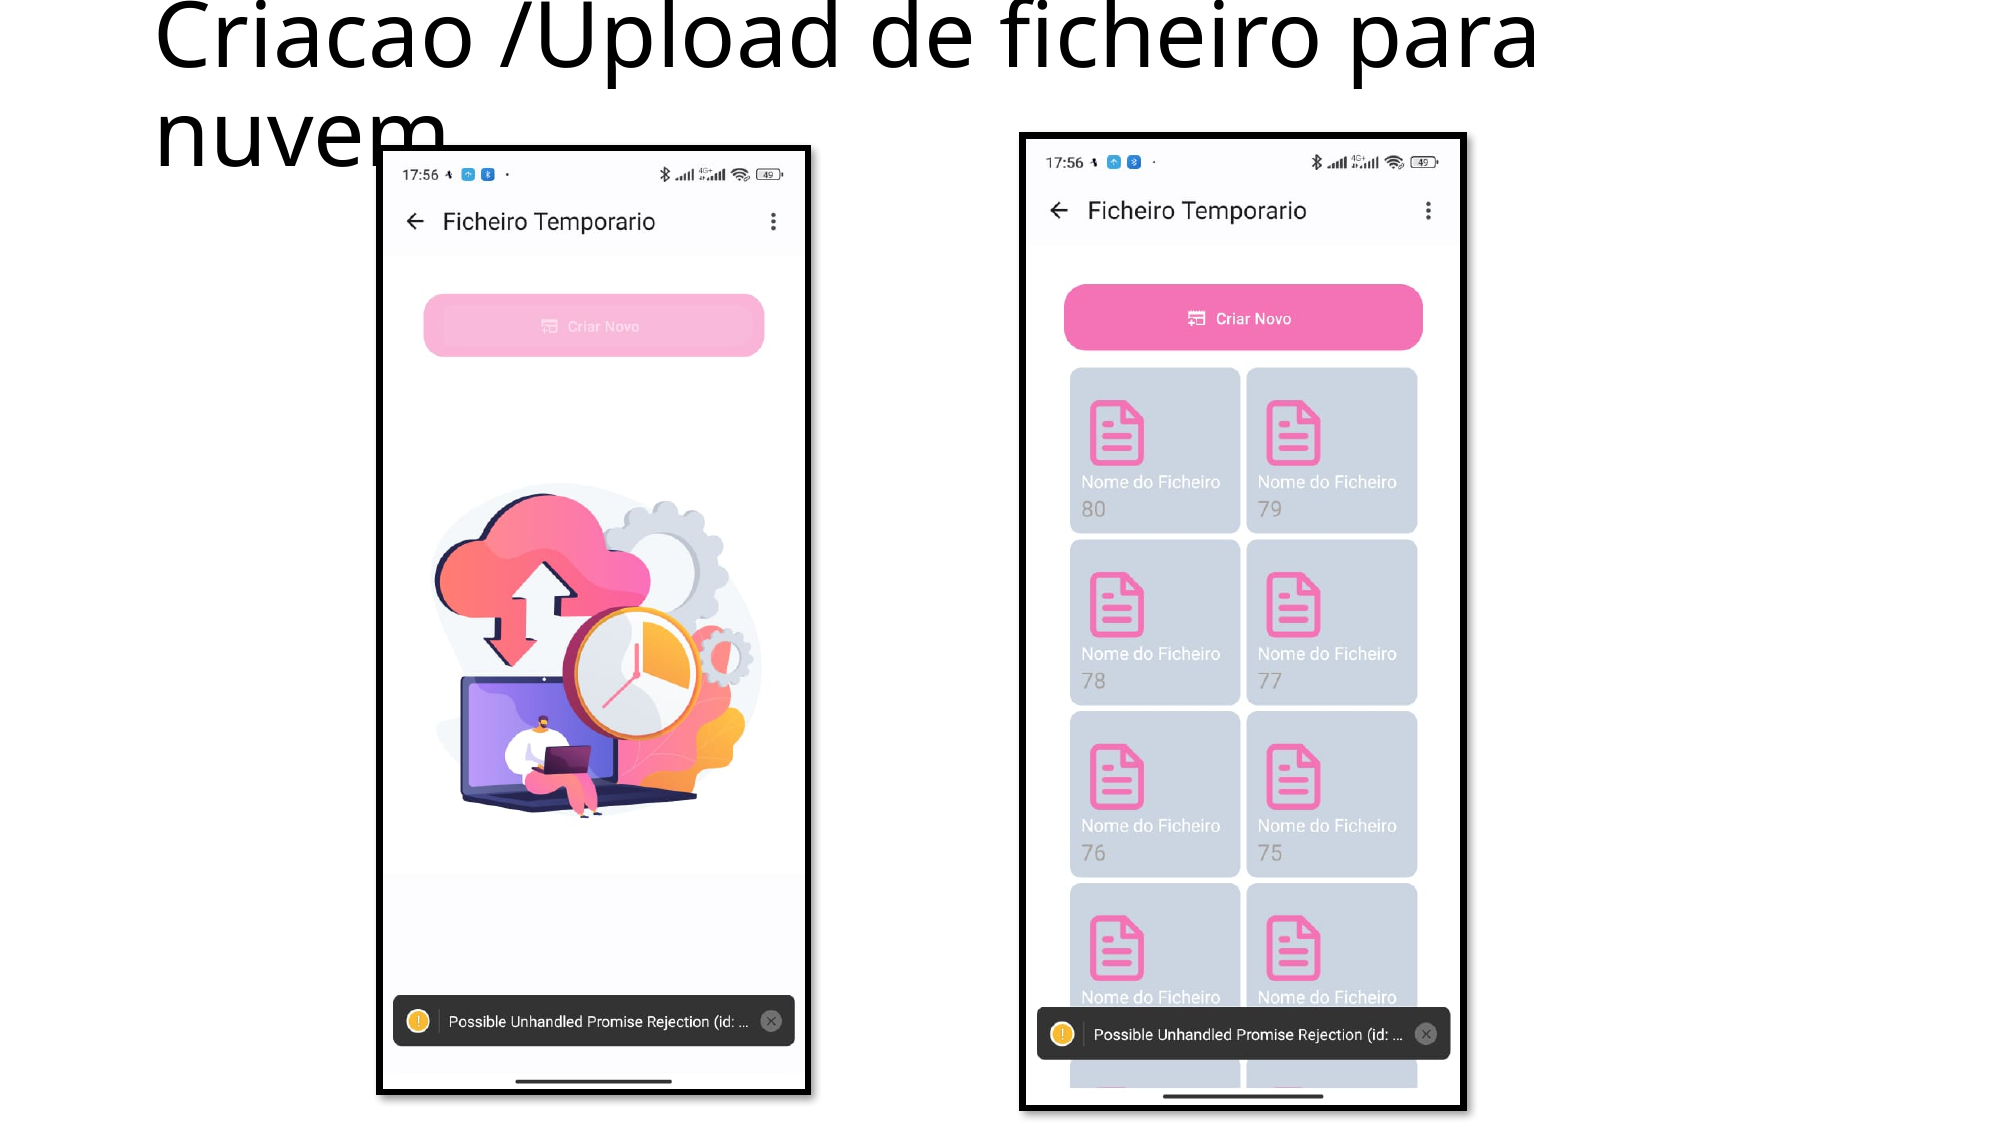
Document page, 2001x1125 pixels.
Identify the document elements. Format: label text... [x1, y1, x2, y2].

picture [1025, 138, 1461, 1105]
title Criacao /Upload de ficheiro para nuvem [138, 24, 1864, 152]
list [382, 151, 805, 1090]
